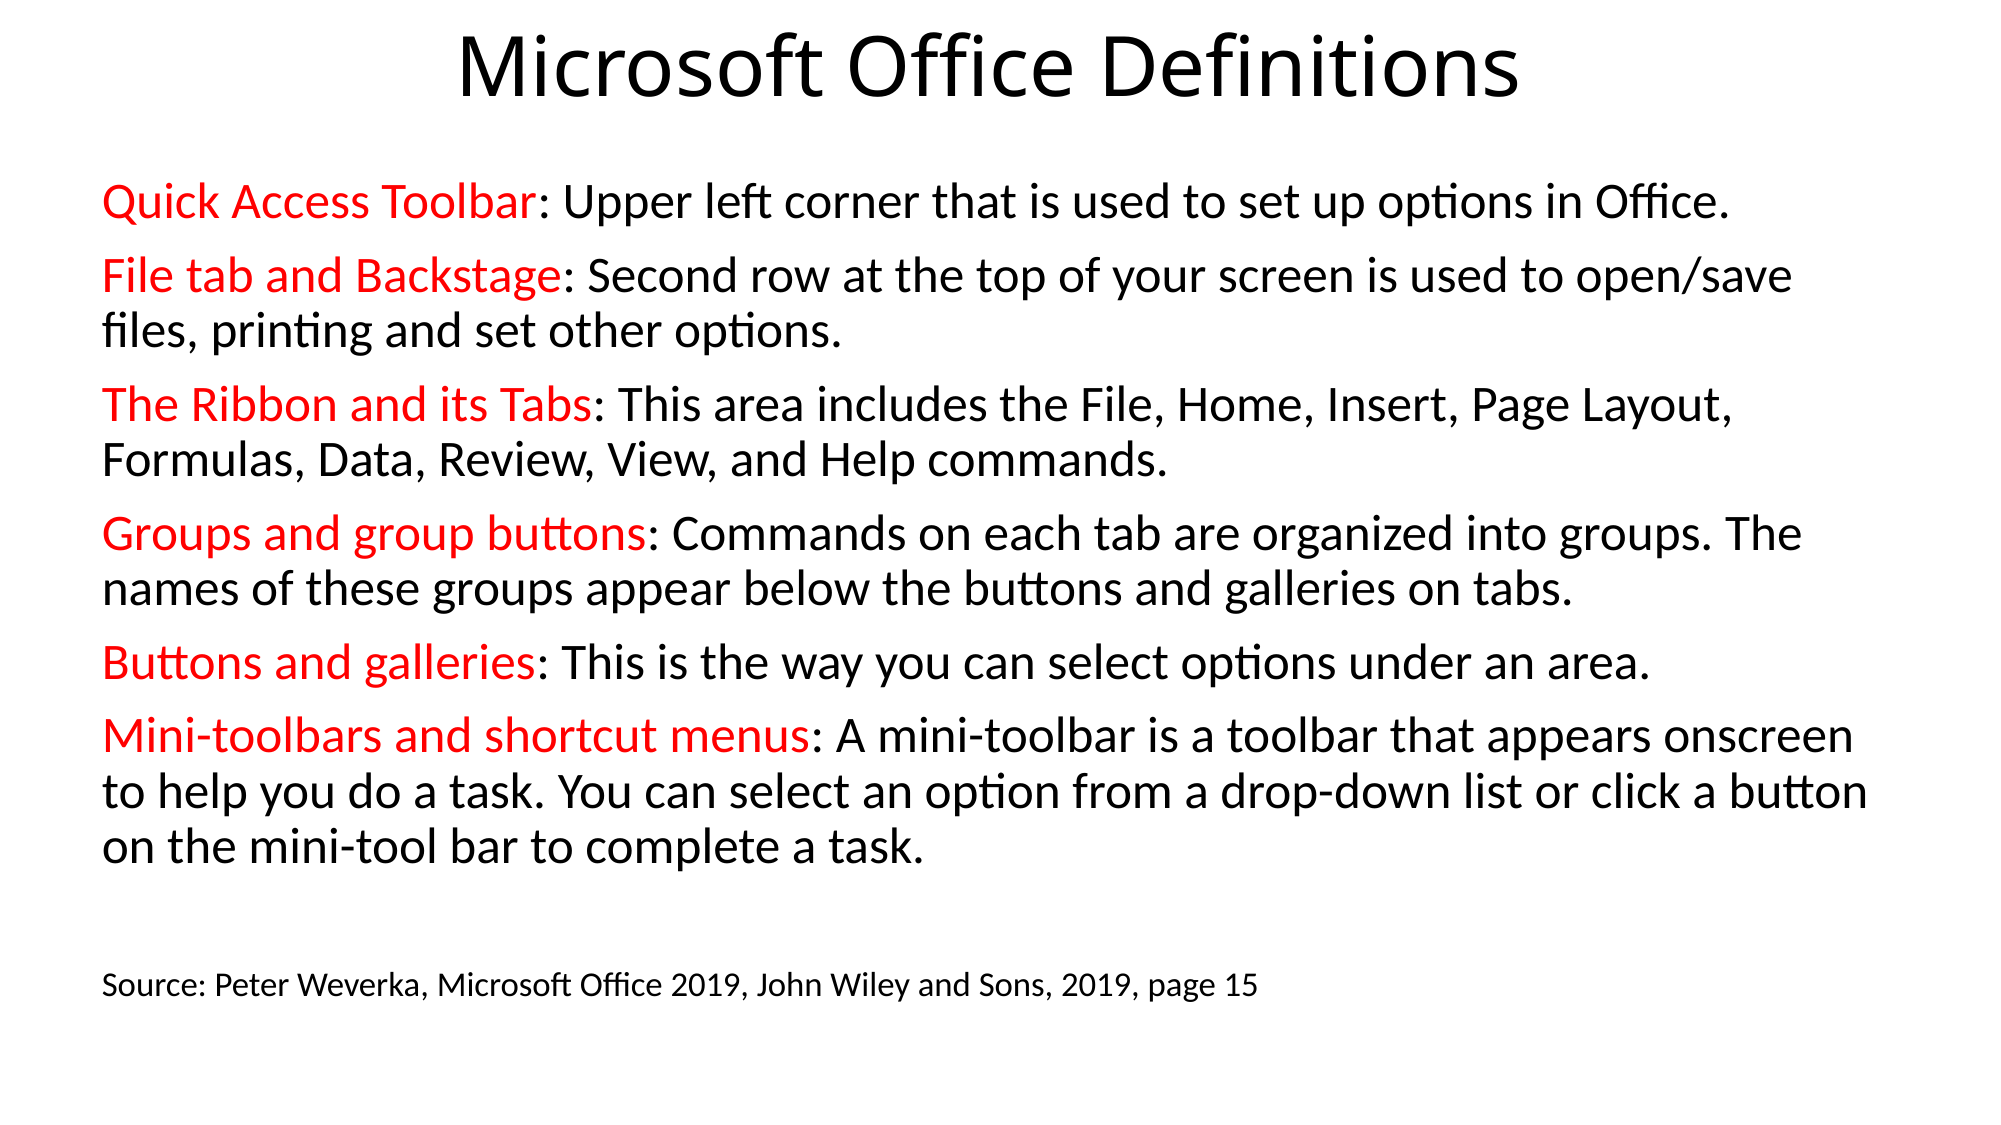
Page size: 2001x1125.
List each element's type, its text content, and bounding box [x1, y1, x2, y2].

title Microsoft Office Definitions [137, 0, 1863, 140]
list Quick Access Toolbar: Upper left corner that is used to set up options in Office. File tab and Backstage: Second row at the top of your screen is used to open/save files, printing and set other options. The Ribbon and its Tabs: This area includes the File, Home, Insert, Page Layout, Formulas, Data, Review, View, and Help commands. Groups and group buttons: Commands on each tab are organized into groups. The names of these groups appear below the buttons and galleries on tabs. Buttons and galleries: This is the way you can select options under an area. Mini-toolbars and shortcut menus: A mini-toolbar is a toolbar that appears onscreen to help you do a task. You can select an option from a drop-down list or click a button on the mini-tool bar to complete a task. Source: Peter Weverka, Microsoft Office 2019, John Wiley and Sons, 2019, page 15 [86, 167, 1916, 1014]
